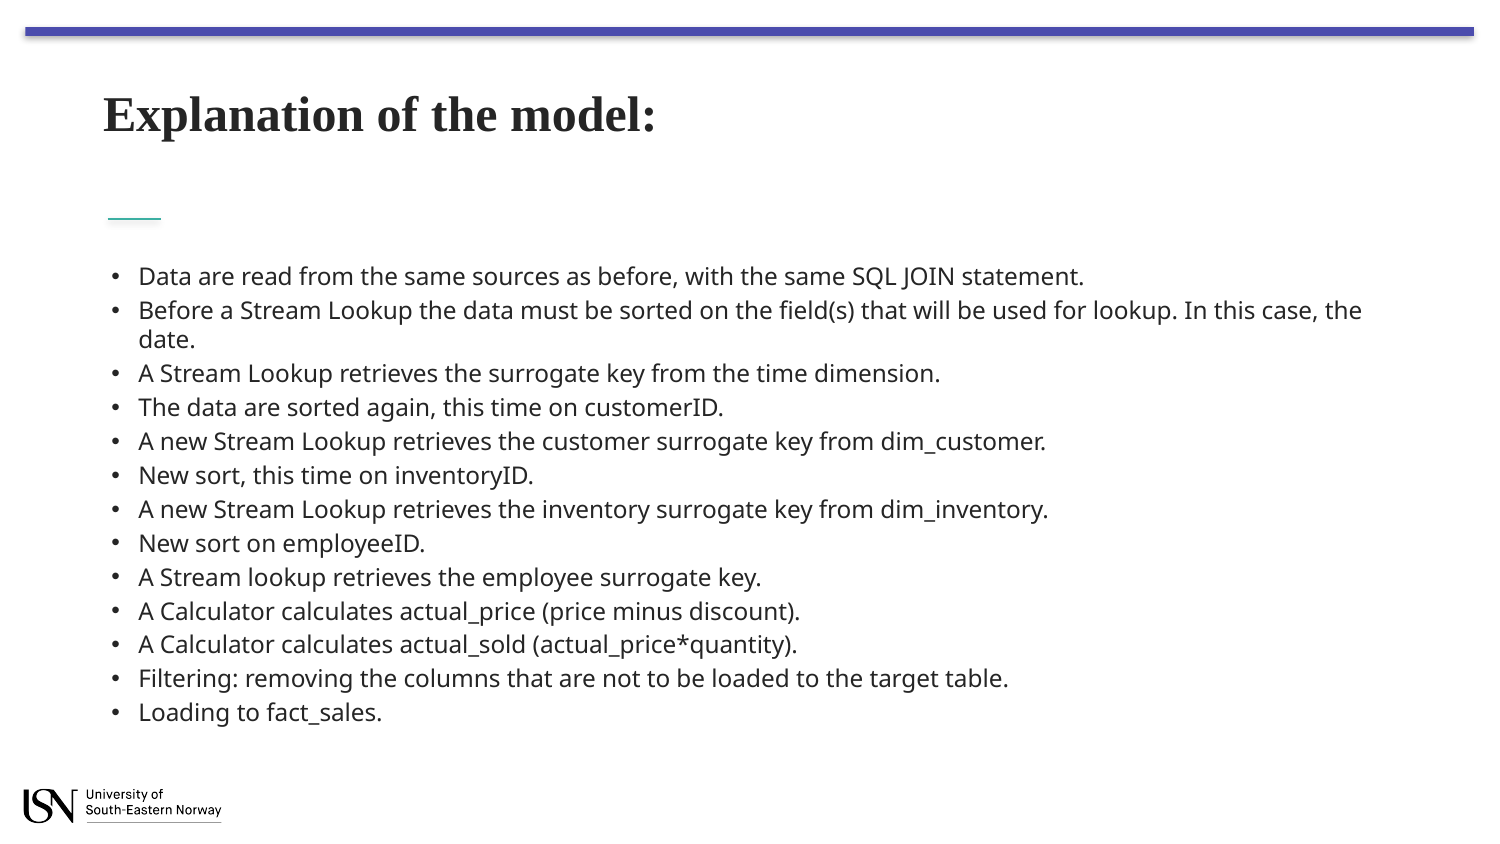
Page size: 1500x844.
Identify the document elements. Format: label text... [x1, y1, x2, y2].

list Data are read from the same sources as before, with the same SQL JOIN statement. Before a Stream Lookup the data must be sorted on the field(s) that will be used for lookup. In this case, the date. A Stream Lookup retrieves the surrogate key from the time dimension. The data are sorted again, this time on customerID. A new Stream Lookup retrieves the customer surrogate key from dim_customer. New sort, this time on inventoryID. A new Stream Lookup retrieves the inventory surrogate key from dim_inventory. New sort on employeeID. A Stream lookup retrieves the employee surrogate key. A Calculator calculates actual_price (price minus discount). A Calculator calculates actual_sold (actual_price*quantity). Filtering: removing the columns that are not to be loaded to the target table. Loading to fact_sales. [96, 261, 1414, 730]
title Explanation of the model: [103, 44, 1397, 179]
picture [3, 768, 238, 844]
